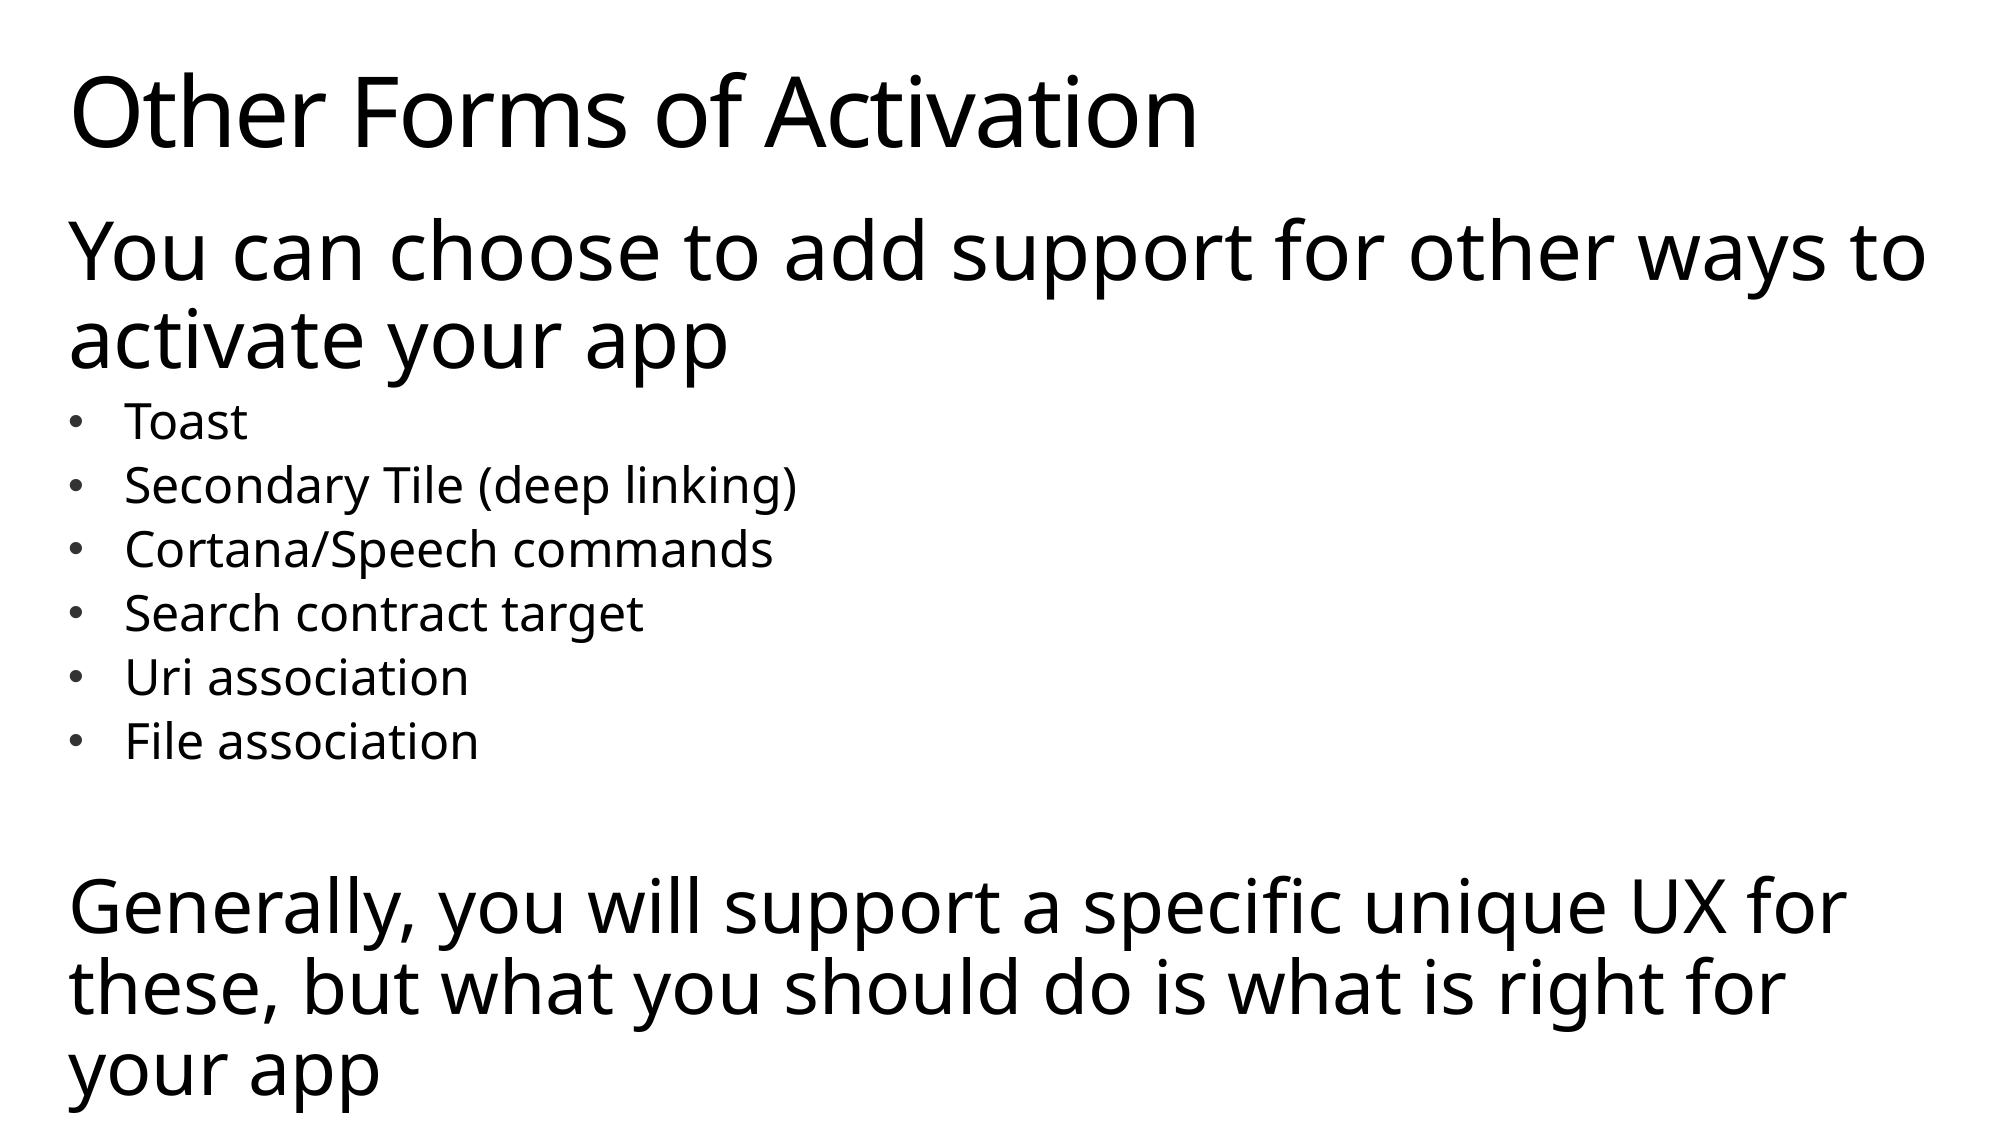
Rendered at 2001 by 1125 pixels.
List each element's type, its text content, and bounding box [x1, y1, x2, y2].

title Other Forms of Activation [44, 47, 1957, 196]
list You can choose to add support for other ways to activate your app Toast Secondary Tile (deep linking) Cortana/Speech commands Search contract target Uri association File association Generally, you will support a specific unique UX for these, but what you should do is what is right for your app [44, 195, 1956, 1052]
